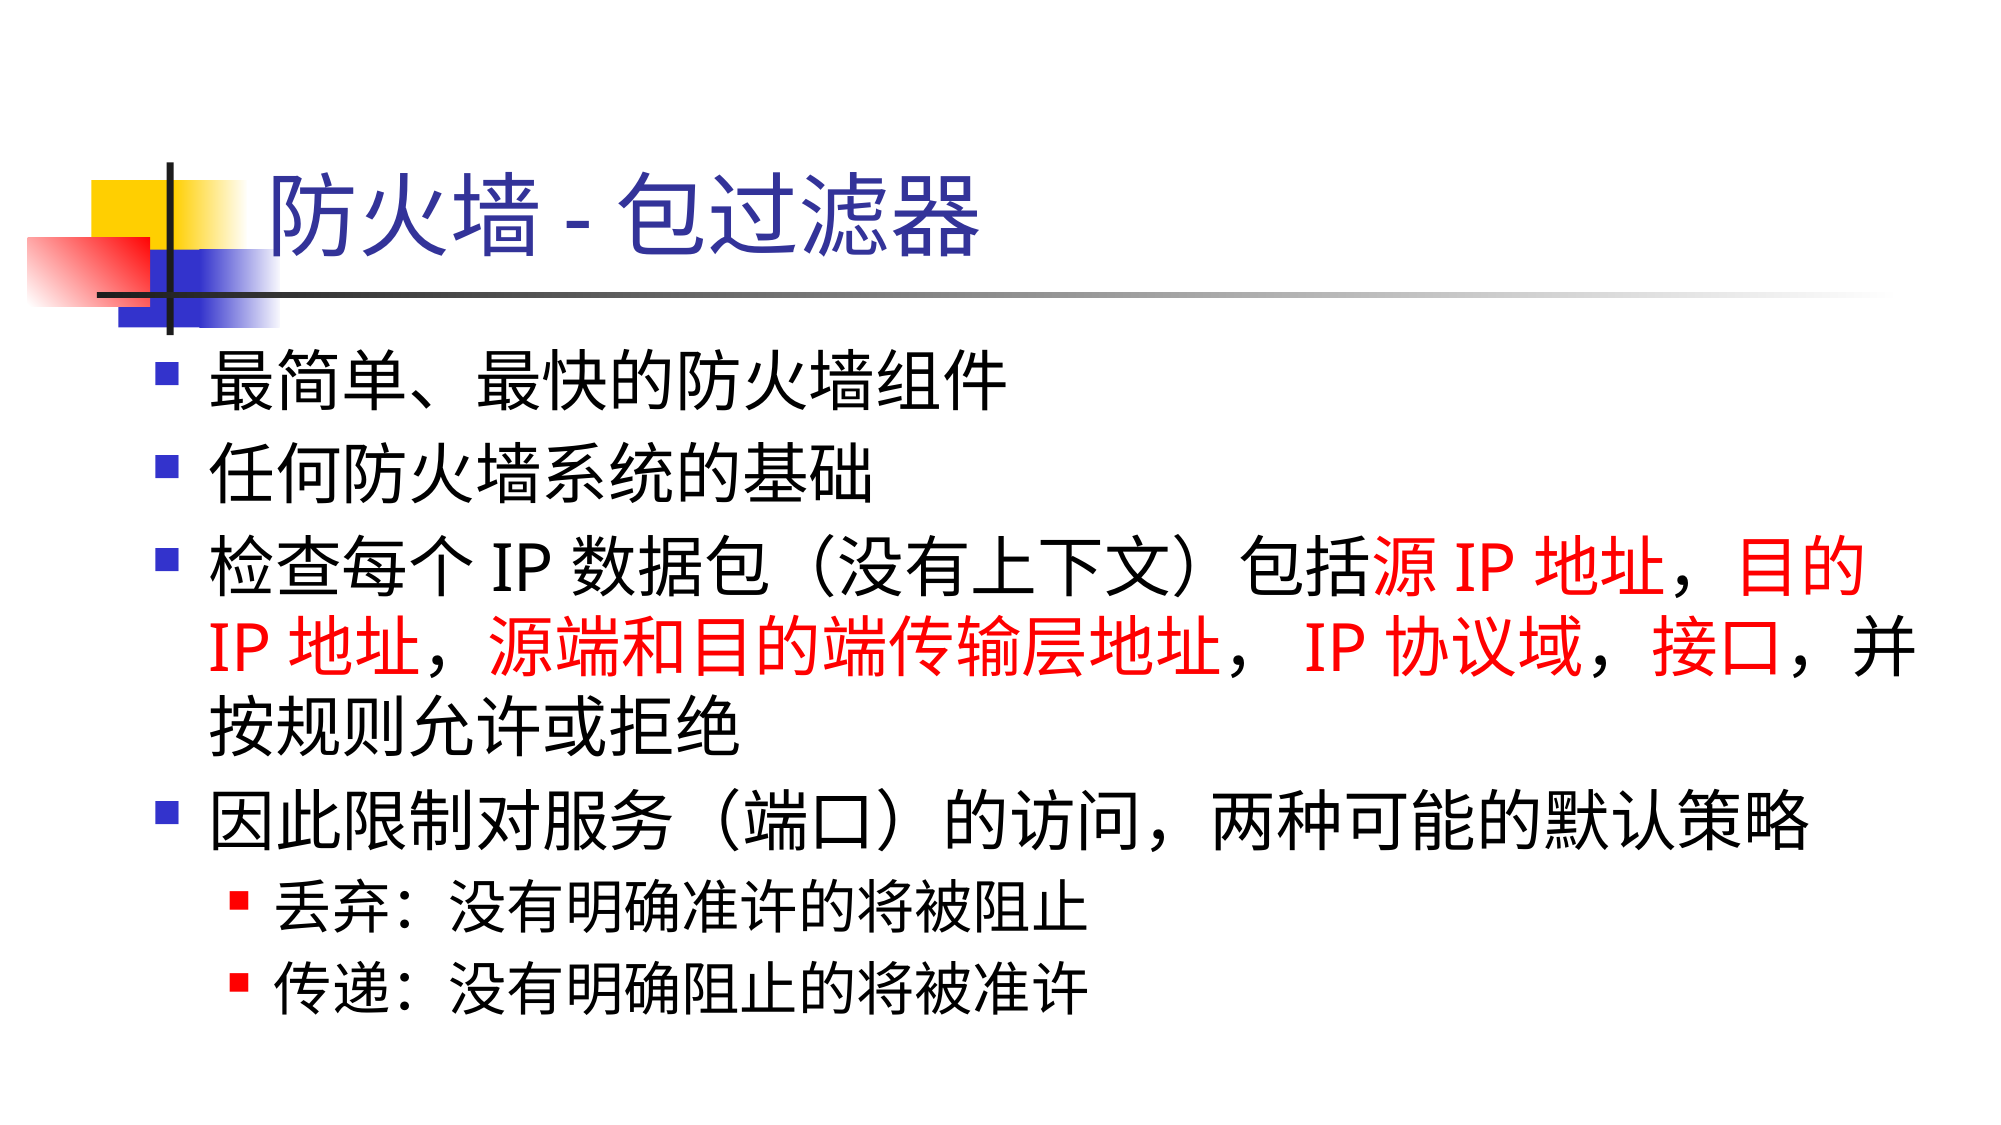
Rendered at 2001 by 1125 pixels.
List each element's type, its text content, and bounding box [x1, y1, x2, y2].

title 防火墙-包过滤器 [251, 35, 1957, 275]
list 最简单、最快的防火墙组件 任何防火墙系统的基础 检查每个IP数据包（没有上下文）包括源IP地址，目的IP地址，源端和目的端传输层地址，IP协议域，接口，并按规则允许或拒绝 因此限制对服务（端口）的访问，两种可能的默认策略 丢弃：没有明确准许的将被阻止 传递：没有明确阻止的将被准许 [137, 331, 1961, 1006]
